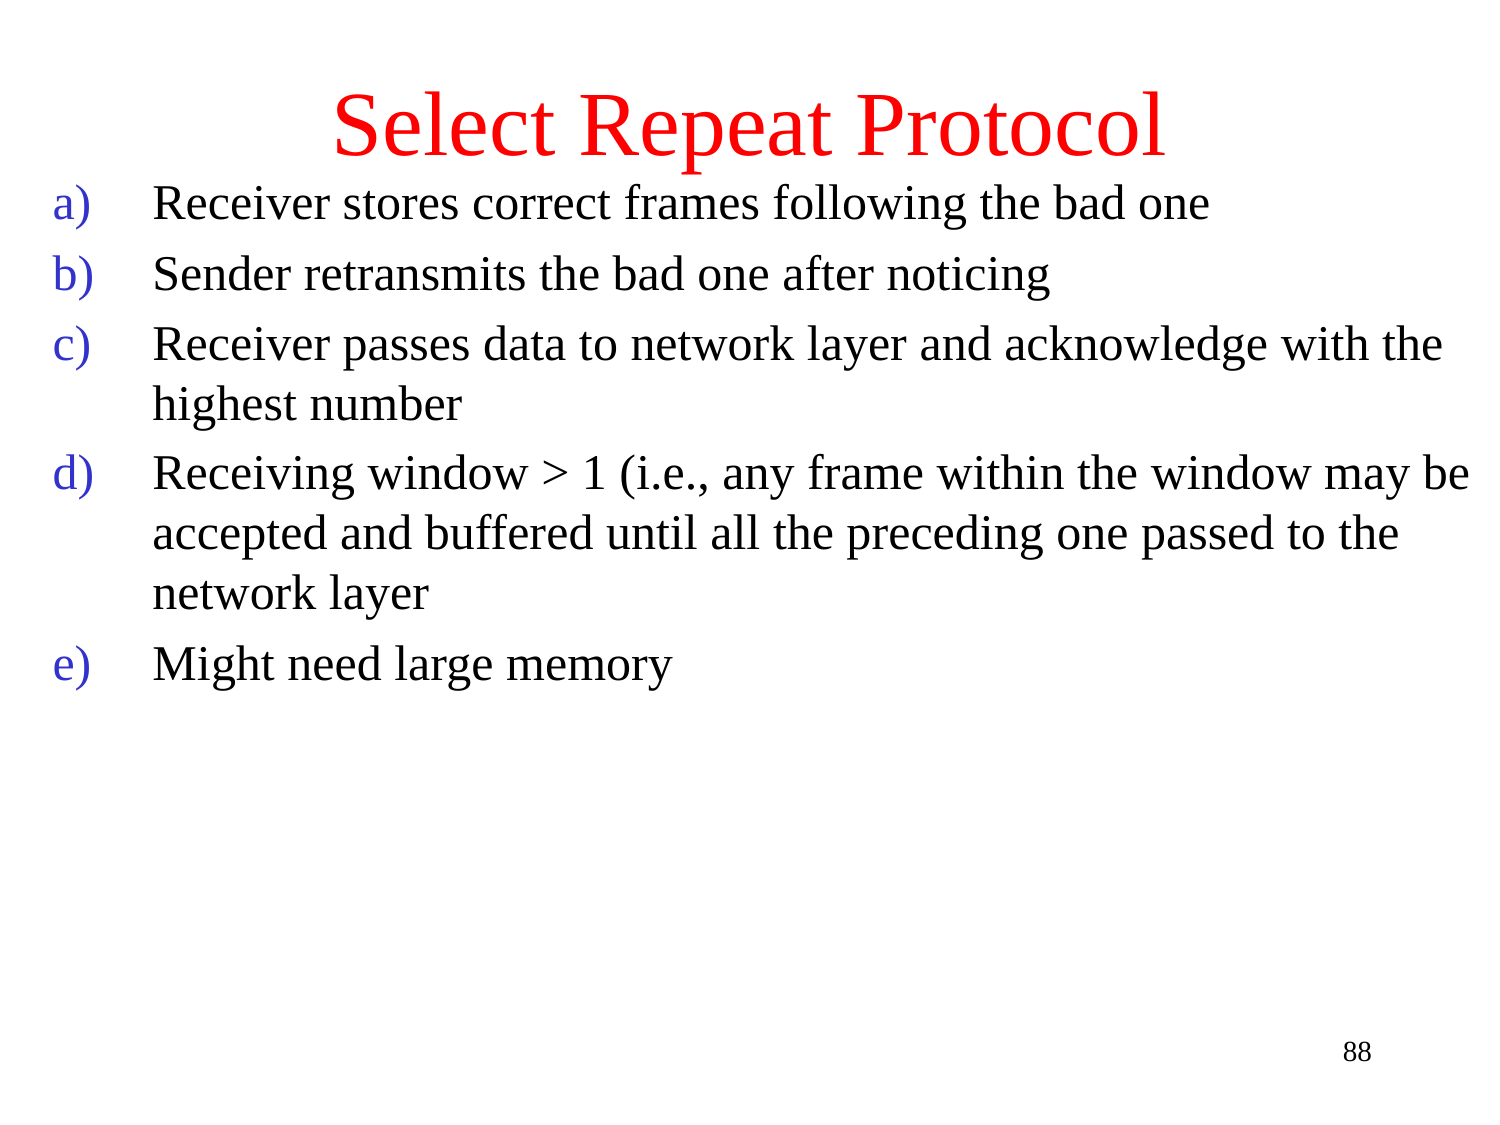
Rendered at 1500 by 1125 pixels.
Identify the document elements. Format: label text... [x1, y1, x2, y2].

slide_number 88 [1074, 1024, 1388, 1101]
list Receiver stores correct frames following the bad one Sender retransmits the bad one after noticing Receiver passes data to network layer and acknowledge with the highest number Receiving window > 1 (i.e., any frame within the window may be accepted and buffered until all the preceding one passed to the network layer Might need large memory [37, 162, 1500, 926]
title Select Repeat Protocol [112, 24, 1388, 162]
